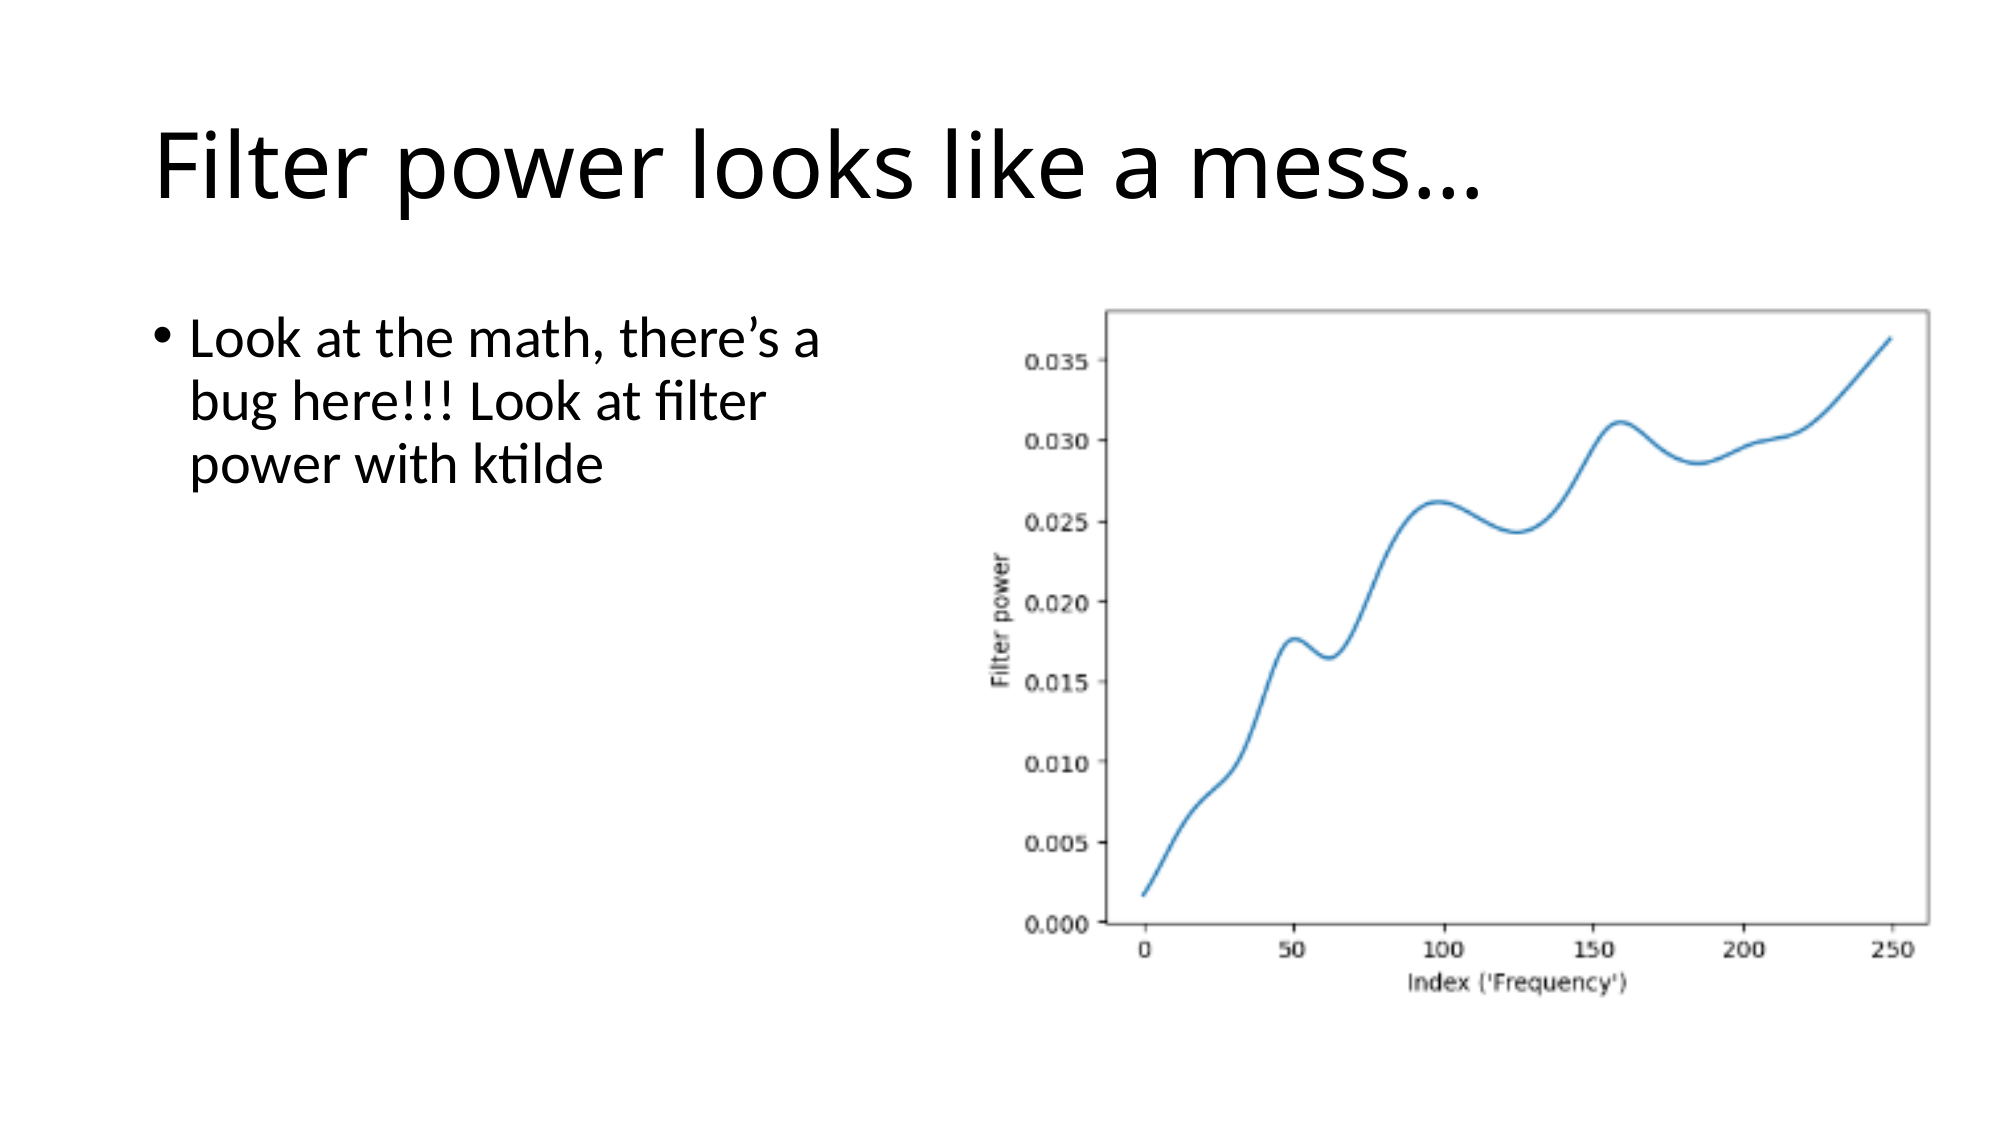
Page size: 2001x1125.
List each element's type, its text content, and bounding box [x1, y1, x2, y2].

title Filter power looks like a mess… [137, 59, 1863, 278]
picture [976, 286, 1971, 1014]
list Look at the math, there’s a bug here!!! Look at filter power with ktilde [137, 299, 857, 1014]
